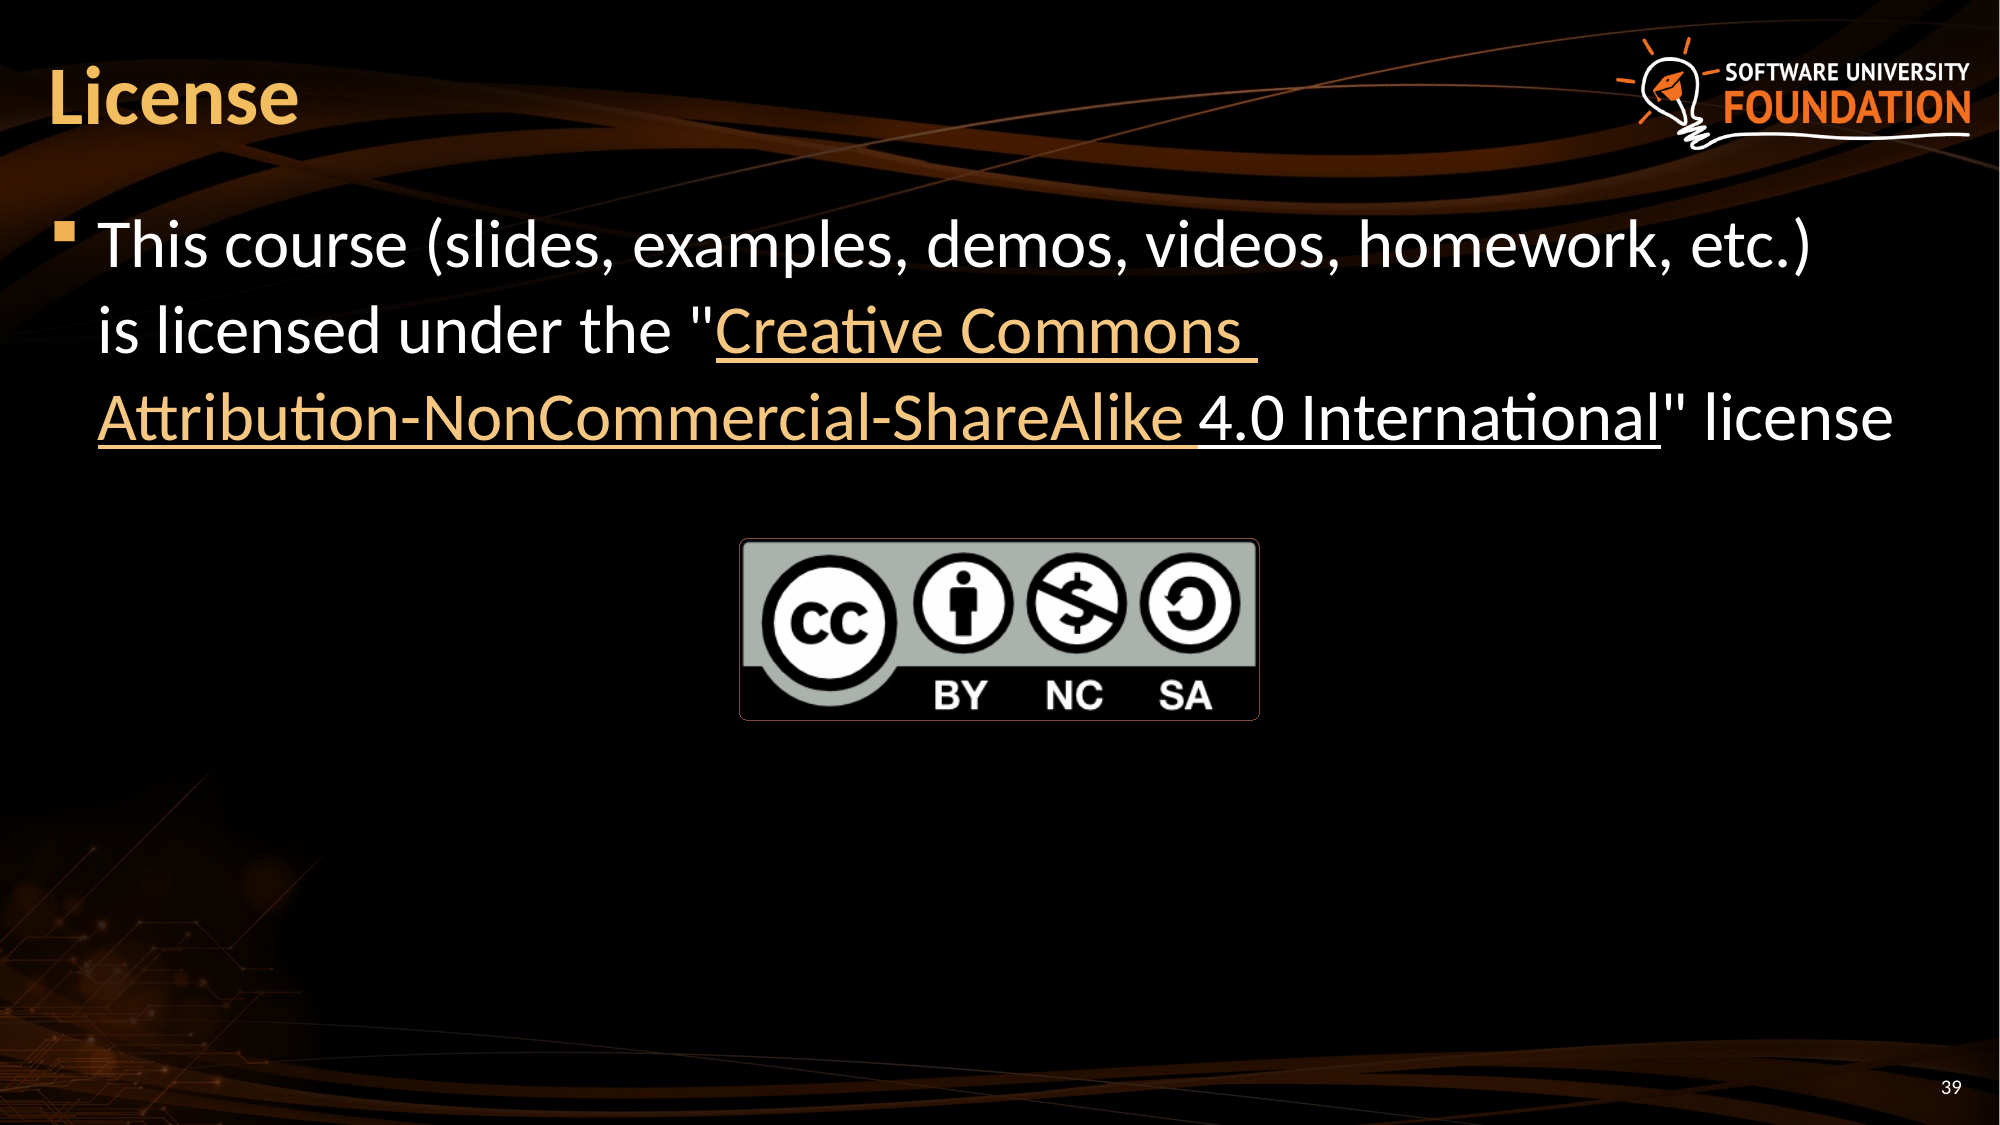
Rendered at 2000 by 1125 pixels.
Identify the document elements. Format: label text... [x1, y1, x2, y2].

title License [30, 6, 1602, 189]
list This course (slides, examples, demos, videos, homework, etc.) is licensed under the "Creative Commons Attribution-NonCommercial-ShareAlike 4.0 International" license [31, 188, 1968, 484]
picture [0, 0, 2000, 1125]
slide_number 39 [1897, 1070, 1968, 1103]
